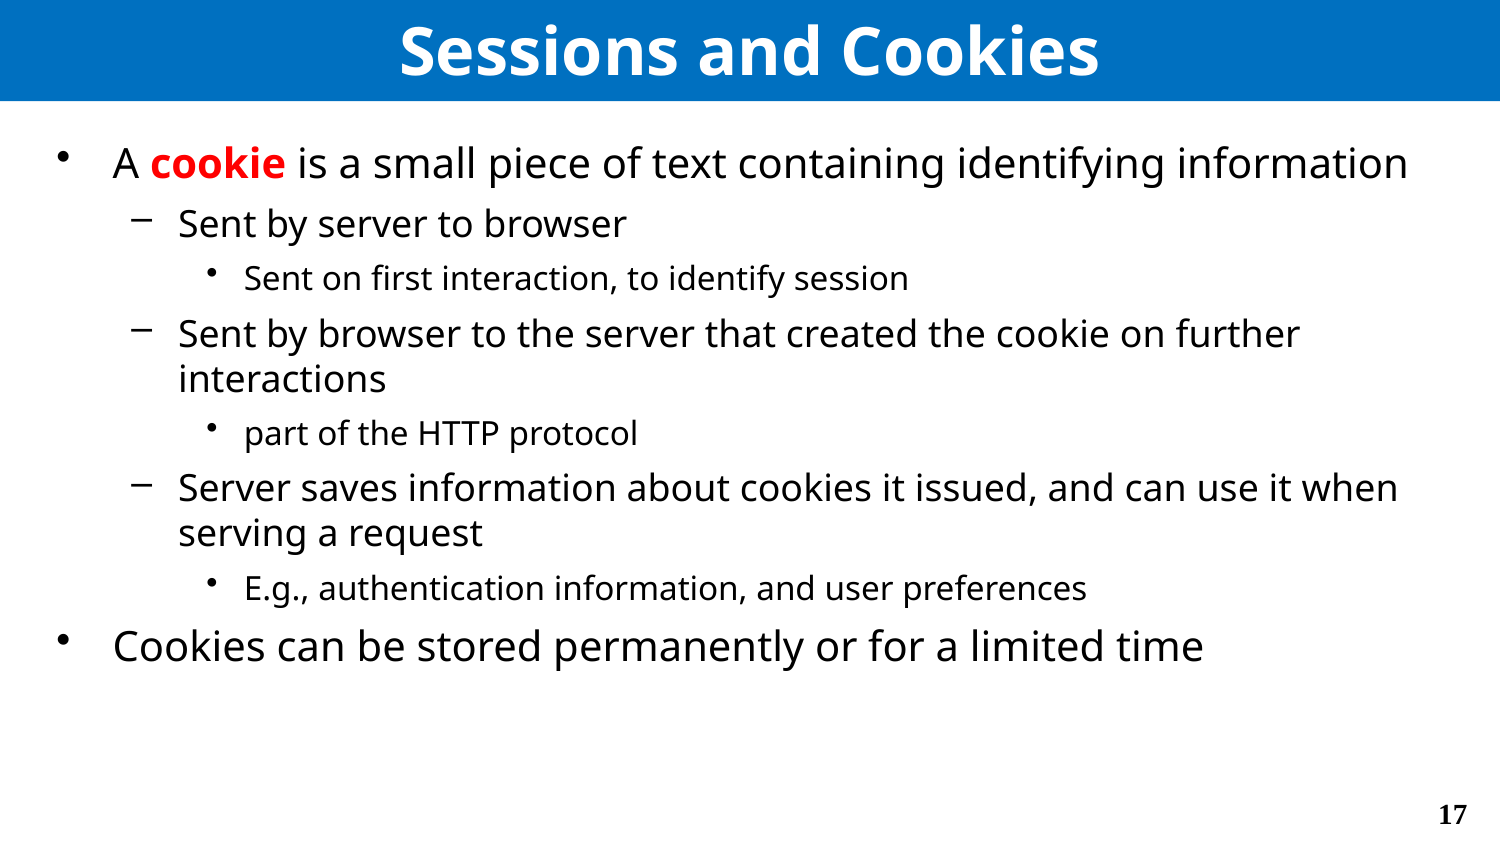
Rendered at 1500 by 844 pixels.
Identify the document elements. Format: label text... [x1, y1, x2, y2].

title Sessions and Cookies [0, 0, 1500, 102]
list A cookie is a small piece of text containing identifying information Sent by server to browser Sent on first interaction, to identify session Sent by browser to the server that created the cookie on further interactions part of the HTTP protocol Server saves information about cookies it issued, and can use it when serving a request E.g., authentication information, and user preferences Cookies can be stored permanently or for a limited time [41, 129, 1447, 788]
